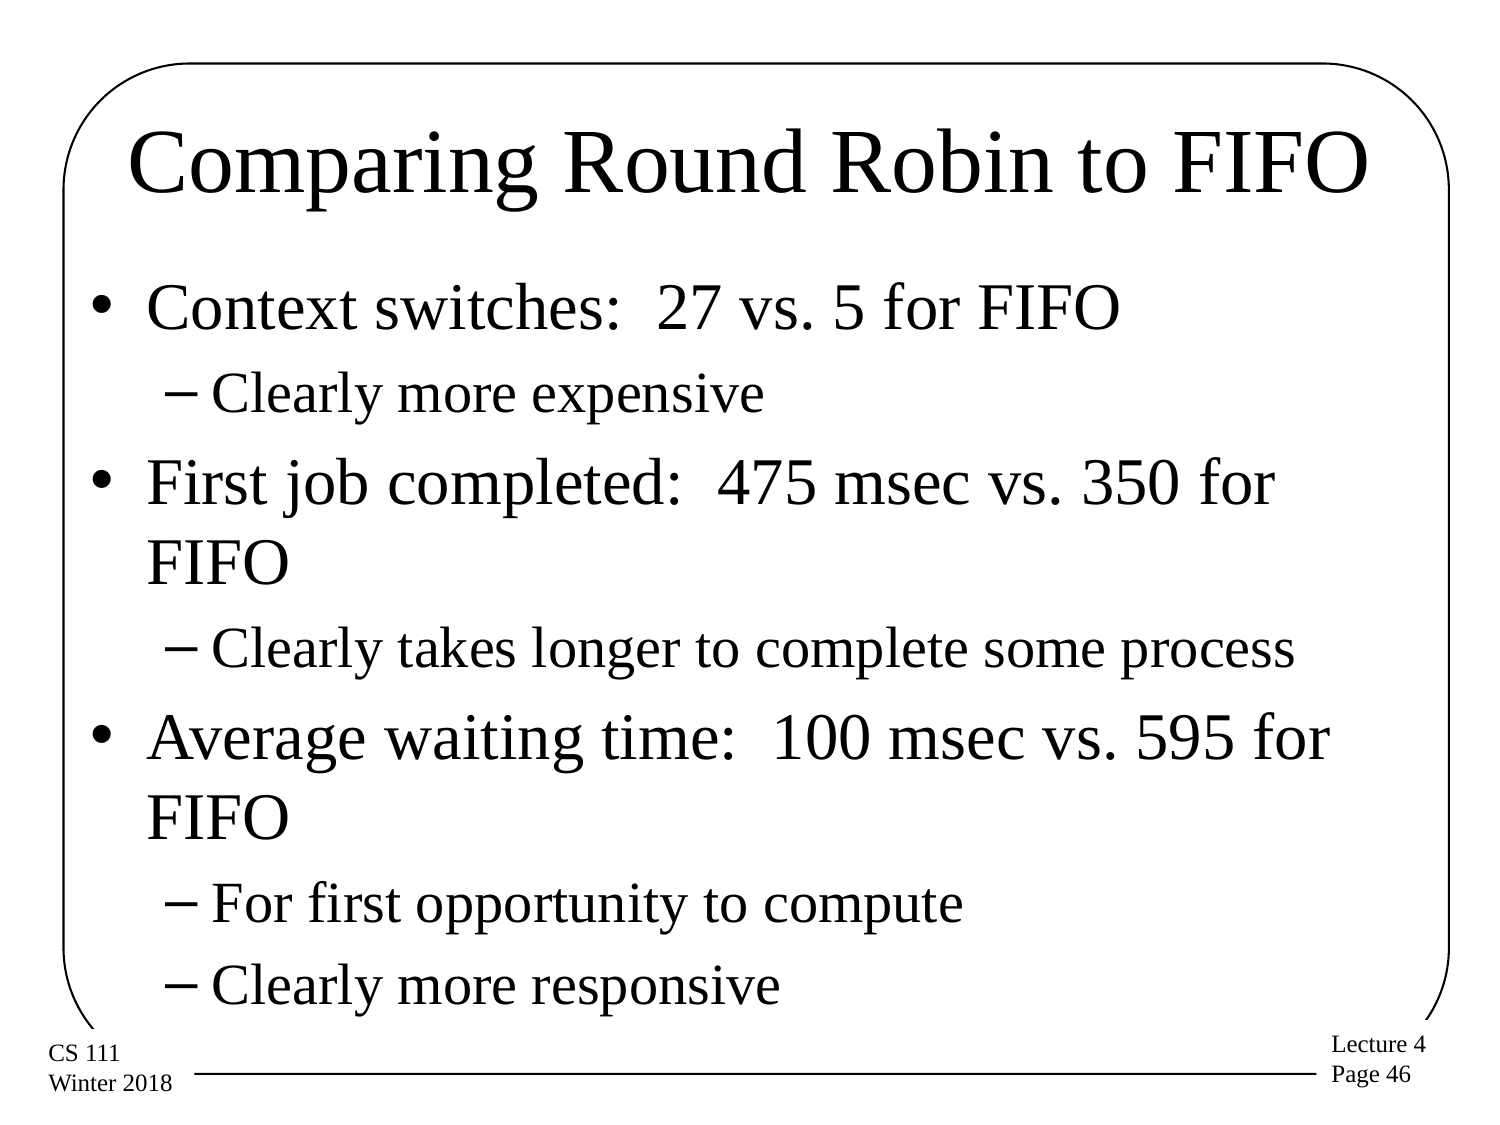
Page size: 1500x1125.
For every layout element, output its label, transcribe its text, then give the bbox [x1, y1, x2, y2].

title Comparing Round Robin to FIFO [74, 61, 1426, 250]
list Context switches: 27 vs. 5 for FIFO Clearly more expensive First job completed: 475 msec vs. 350 for FIFO Clearly takes longer to complete some process Average waiting time: 100 msec vs. 595 for FIFO For first opportunity to compute Clearly more responsive [74, 255, 1426, 999]
